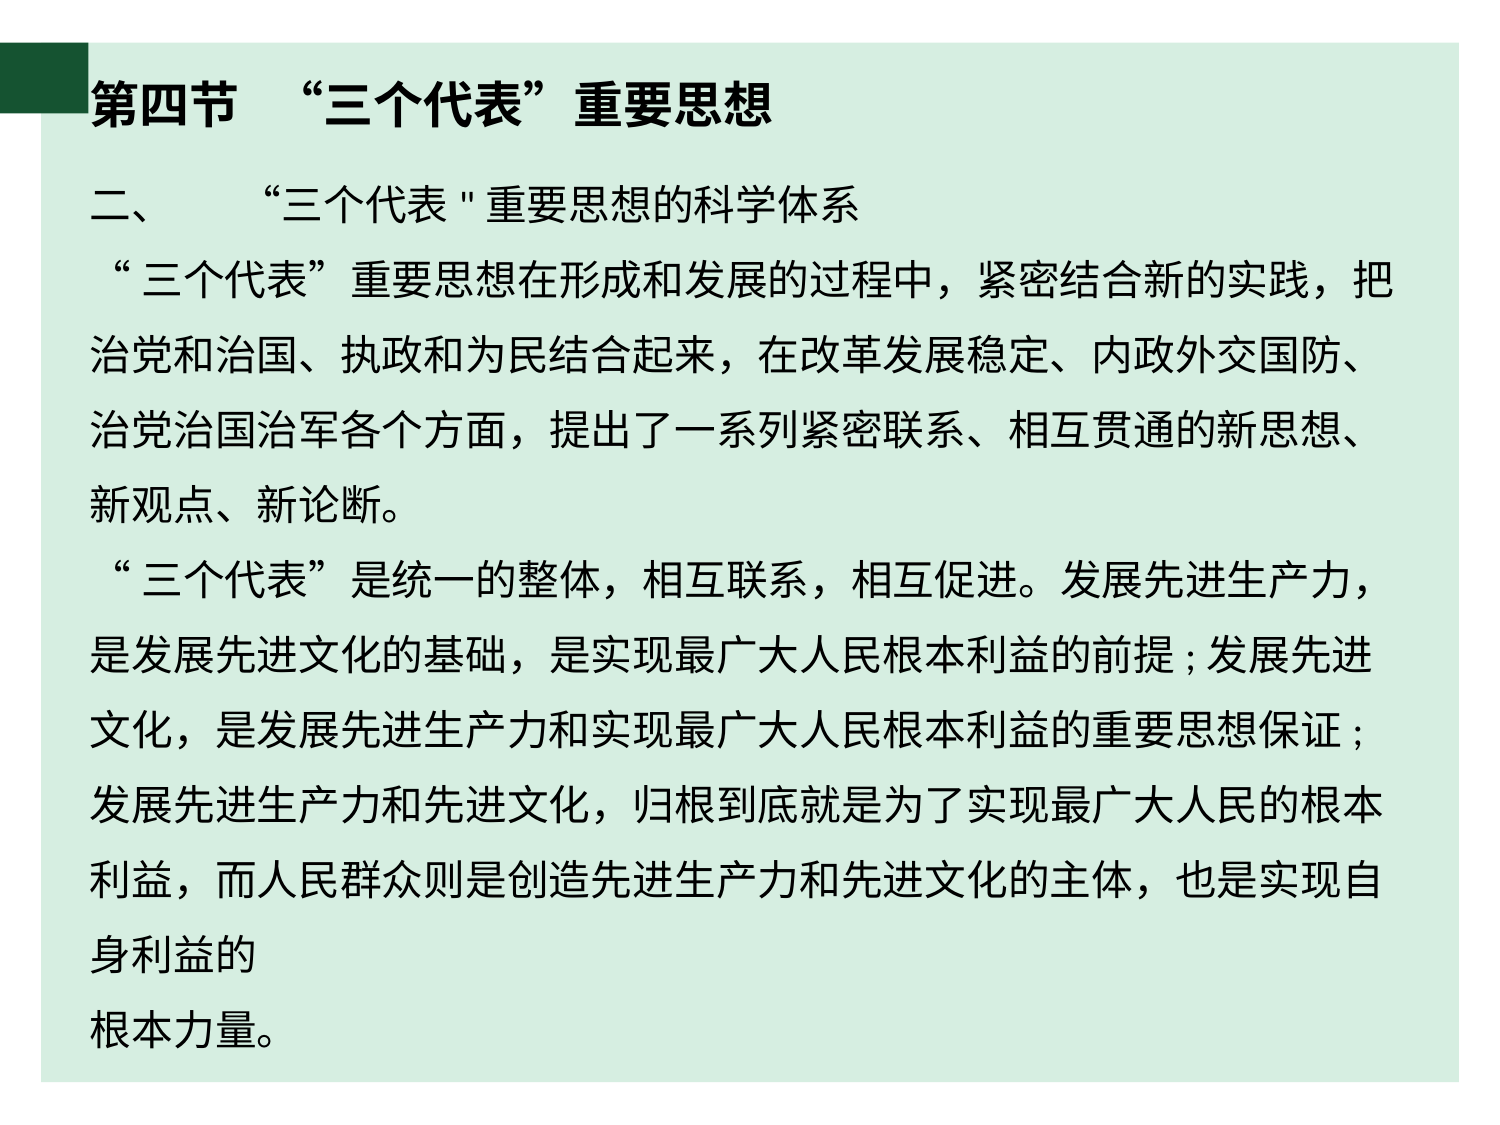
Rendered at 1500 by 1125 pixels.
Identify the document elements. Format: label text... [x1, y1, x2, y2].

title 第四节 “三个代表”重要思想 [75, 10, 1425, 146]
list 二、 “三个代表"重要思想的科学体系 “三个代表”重要思想在形成和发展的过程中，紧密结合新的实践，把治党和治国、执政和为民结合起来，在改革发展稳定、内政外交国防、治党治国治军各个方面，提出了一系列紧密联系、相互贯通的新思想、新观点、新论断。 “三个代表”是统一的整体，相互联系，相互促进。发展先进生产力，是发展先进文化的基础，是实现最广大人民根本利益的前提;发展先进文化，是发展先进生产力和实现最广大人民根本利益的重要思想保证;发展先进生产力和先进文化，归根到底就是为了实现最广大人民的根本利益，而人民群众则是创造先进生产力和先进文化的主体，也是实现自身利益的 根本力量。 [75, 146, 1425, 1119]
